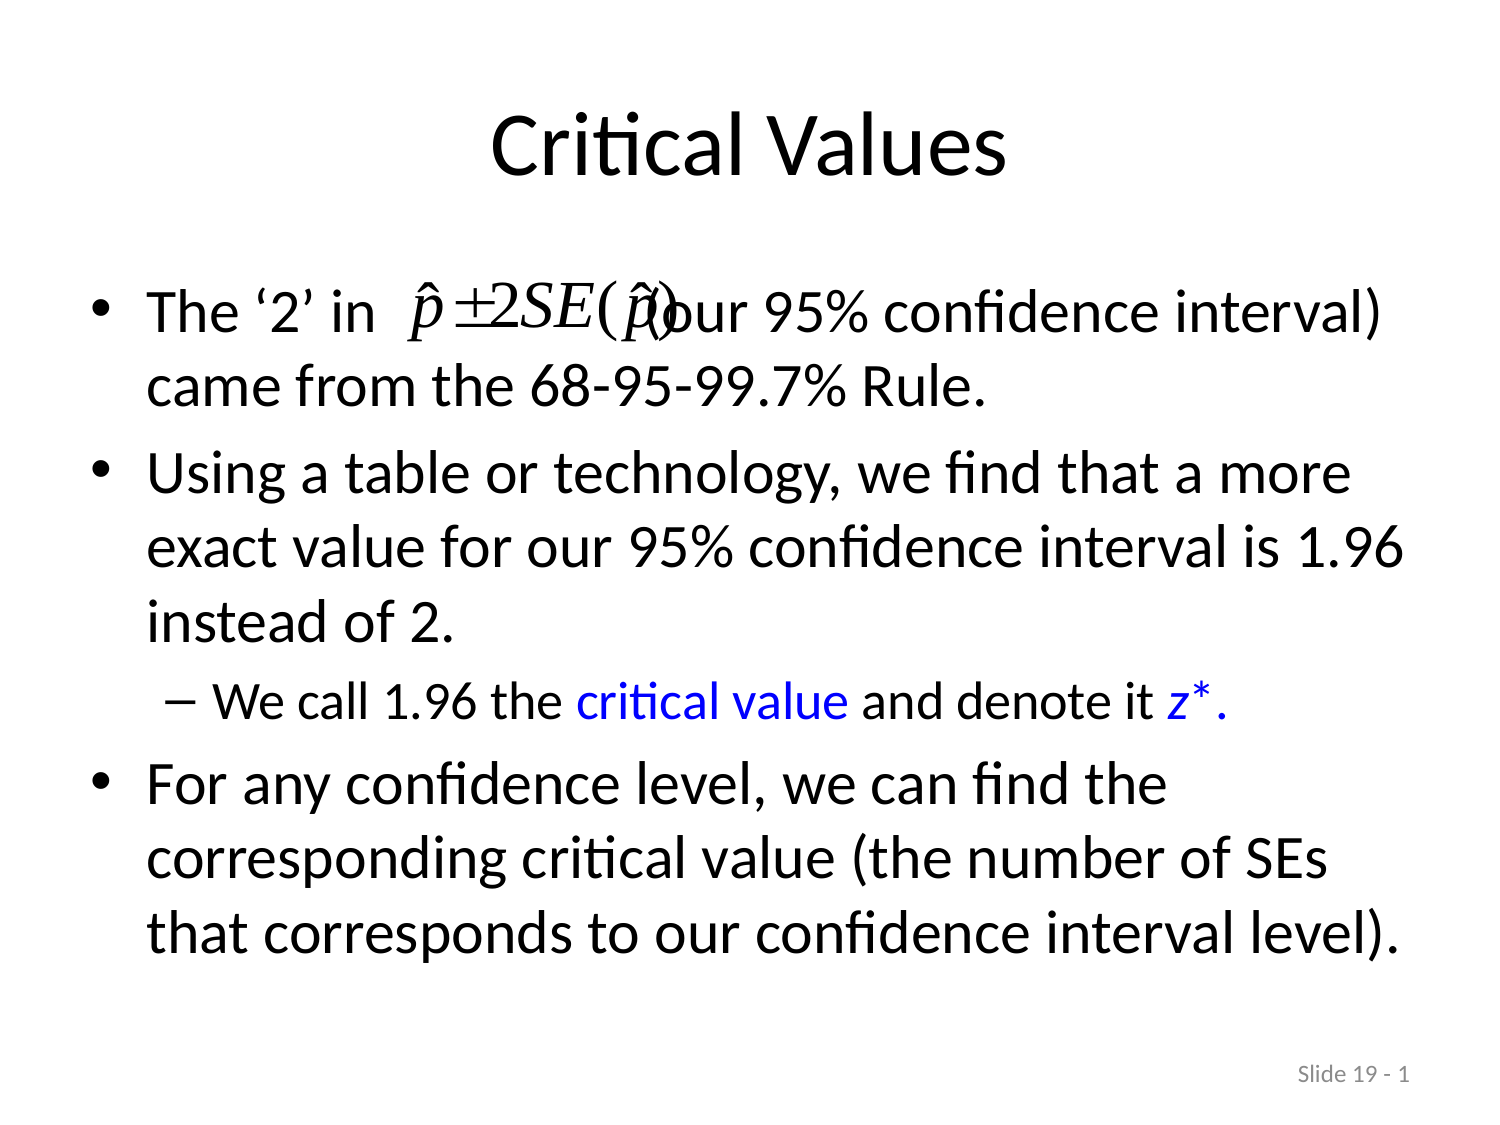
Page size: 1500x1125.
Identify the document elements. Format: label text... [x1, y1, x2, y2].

slide_number Slide 19 - 1 [1074, 1042, 1425, 1103]
title Critical Values [75, 45, 1425, 233]
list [399, 274, 684, 347]
list The ‘2’ in (our 95% confidence interval) came from the 68-95-99.7% Rule. Using a table or technology, we find that a more exact value for our 95% confidence interval is 1.96 instead of 2. We call 1.96 the critical value and denote it z*. For any confidence level, we can find the corresponding critical value (the number of SEs that corresponds to our confidence interval level). [75, 262, 1425, 1005]
